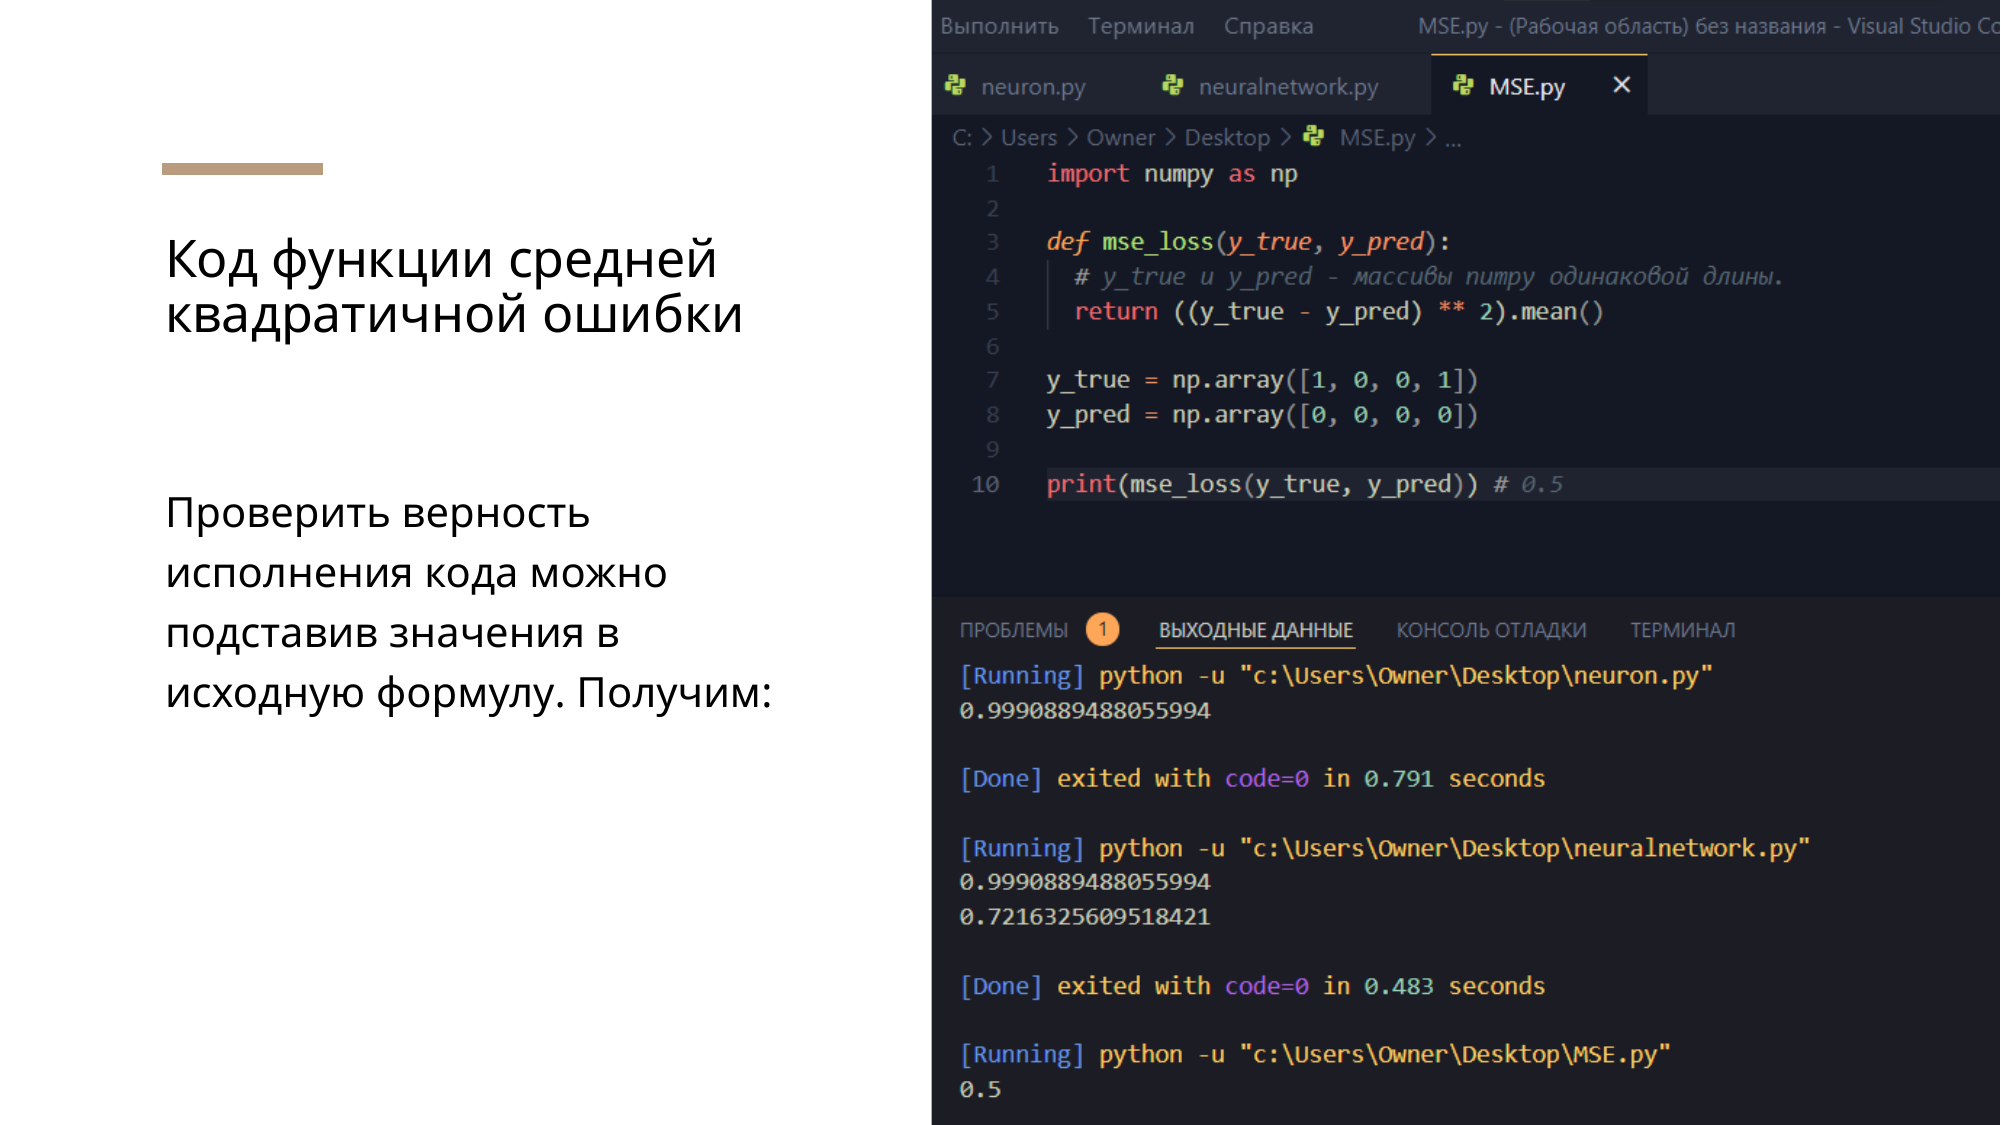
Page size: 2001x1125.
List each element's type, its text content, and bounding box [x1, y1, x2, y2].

text_box [0, 0, 931, 1125]
title Код функции средней квадратичной ошибки [150, 224, 797, 441]
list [931, 0, 2000, 1125]
